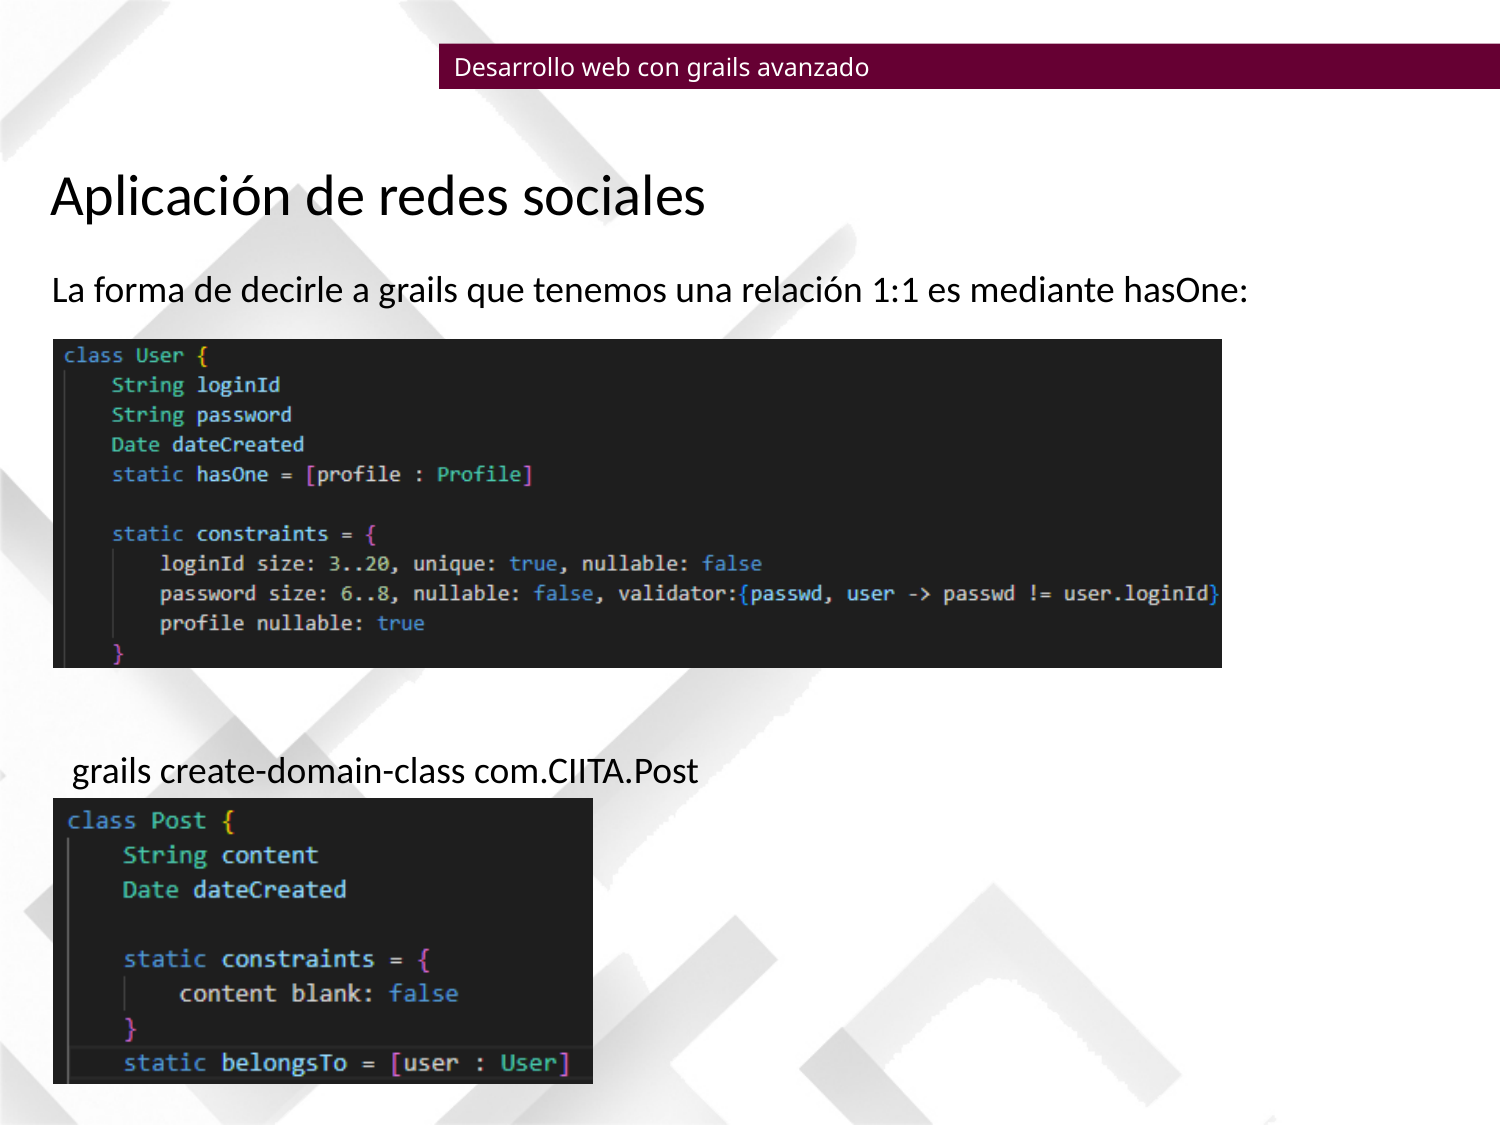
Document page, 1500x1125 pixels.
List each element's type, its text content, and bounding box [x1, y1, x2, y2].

text_box Aplicación de redes sociales [35, 149, 1376, 235]
text_box grails create-domain-class com.CIITA.Post [57, 738, 715, 798]
picture [0, 0, 1500, 1125]
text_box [439, 43, 1500, 90]
text_box La forma de decirle a grails que tenemos una relación 1:1 es mediante hasOne: [37, 257, 1266, 318]
